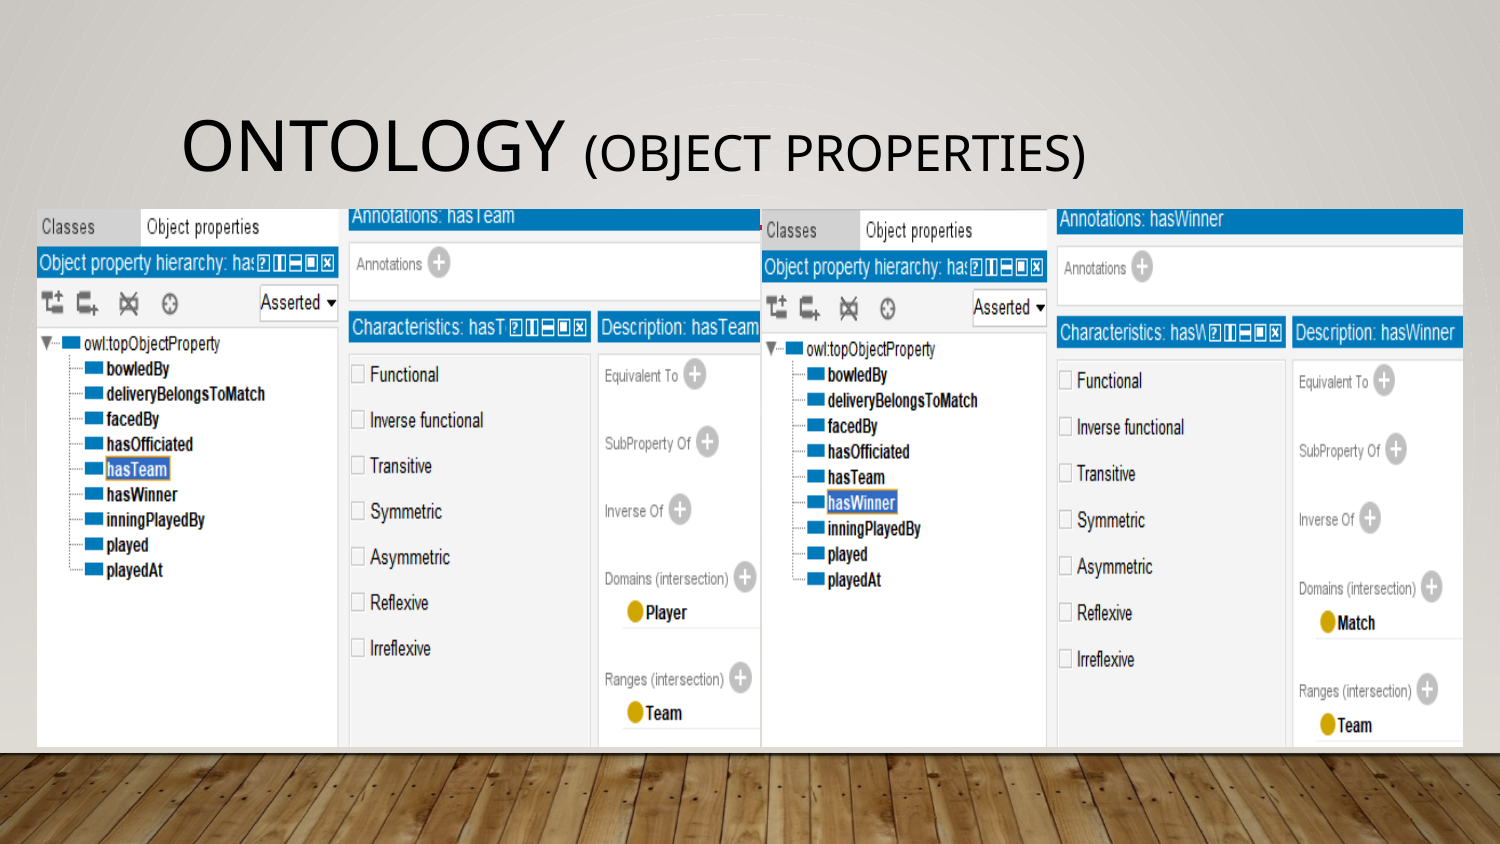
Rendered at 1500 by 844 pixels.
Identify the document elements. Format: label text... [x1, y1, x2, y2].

picture [0, 753, 1500, 844]
picture [37, 209, 760, 748]
picture [762, 209, 1463, 748]
title Ontology (Object Properties) [178, 98, 1361, 242]
